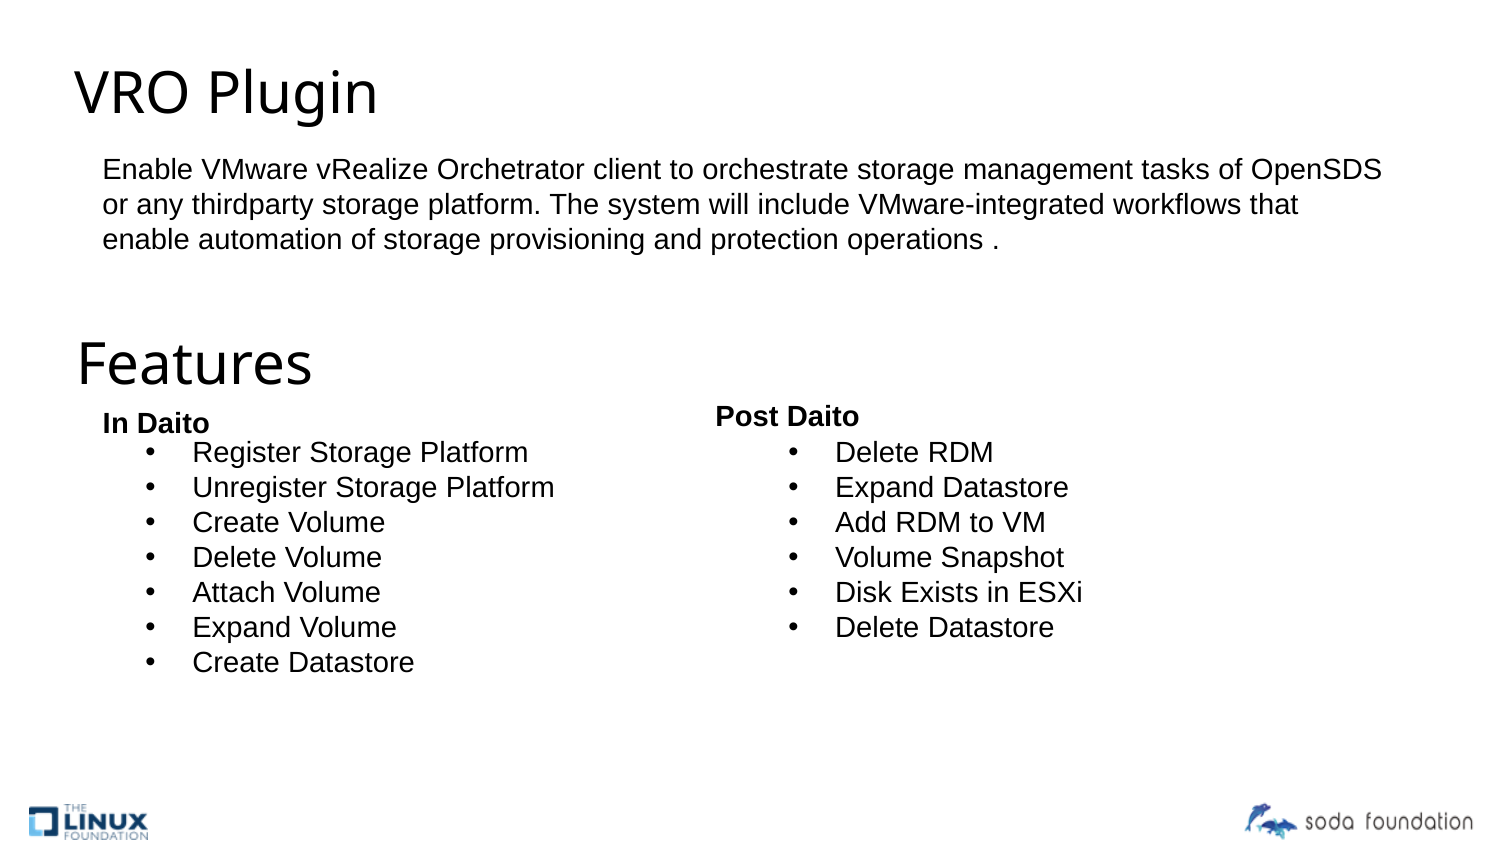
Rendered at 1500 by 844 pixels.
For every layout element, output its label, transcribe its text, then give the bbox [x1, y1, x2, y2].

picture [29, 804, 148, 840]
text_box Features [61, 310, 1436, 405]
text_box Post Daito [700, 390, 875, 440]
picture [1239, 800, 1482, 844]
text_box In Daito [87, 397, 225, 447]
title VRO Plugin [59, 39, 1433, 133]
text_box Register Storage Platform Unregister Storage Platform Create Volume Delete Volume Attach Volume Expand Volume Create Datastore [130, 426, 700, 721]
text_box Enable VMware vRealize Orchetrator client to orchestrate storage management tasks of OpenSDS or any thirdparty storage platform. The system will include VMware-integrated workflows that enable automation of storage provisioning and protection operations . [87, 142, 1410, 263]
text_box Delete RDM Expand Datastore Add RDM to VM Volume Snapshot Disk Exists in ESXi Delete Datastore [773, 426, 1289, 686]
